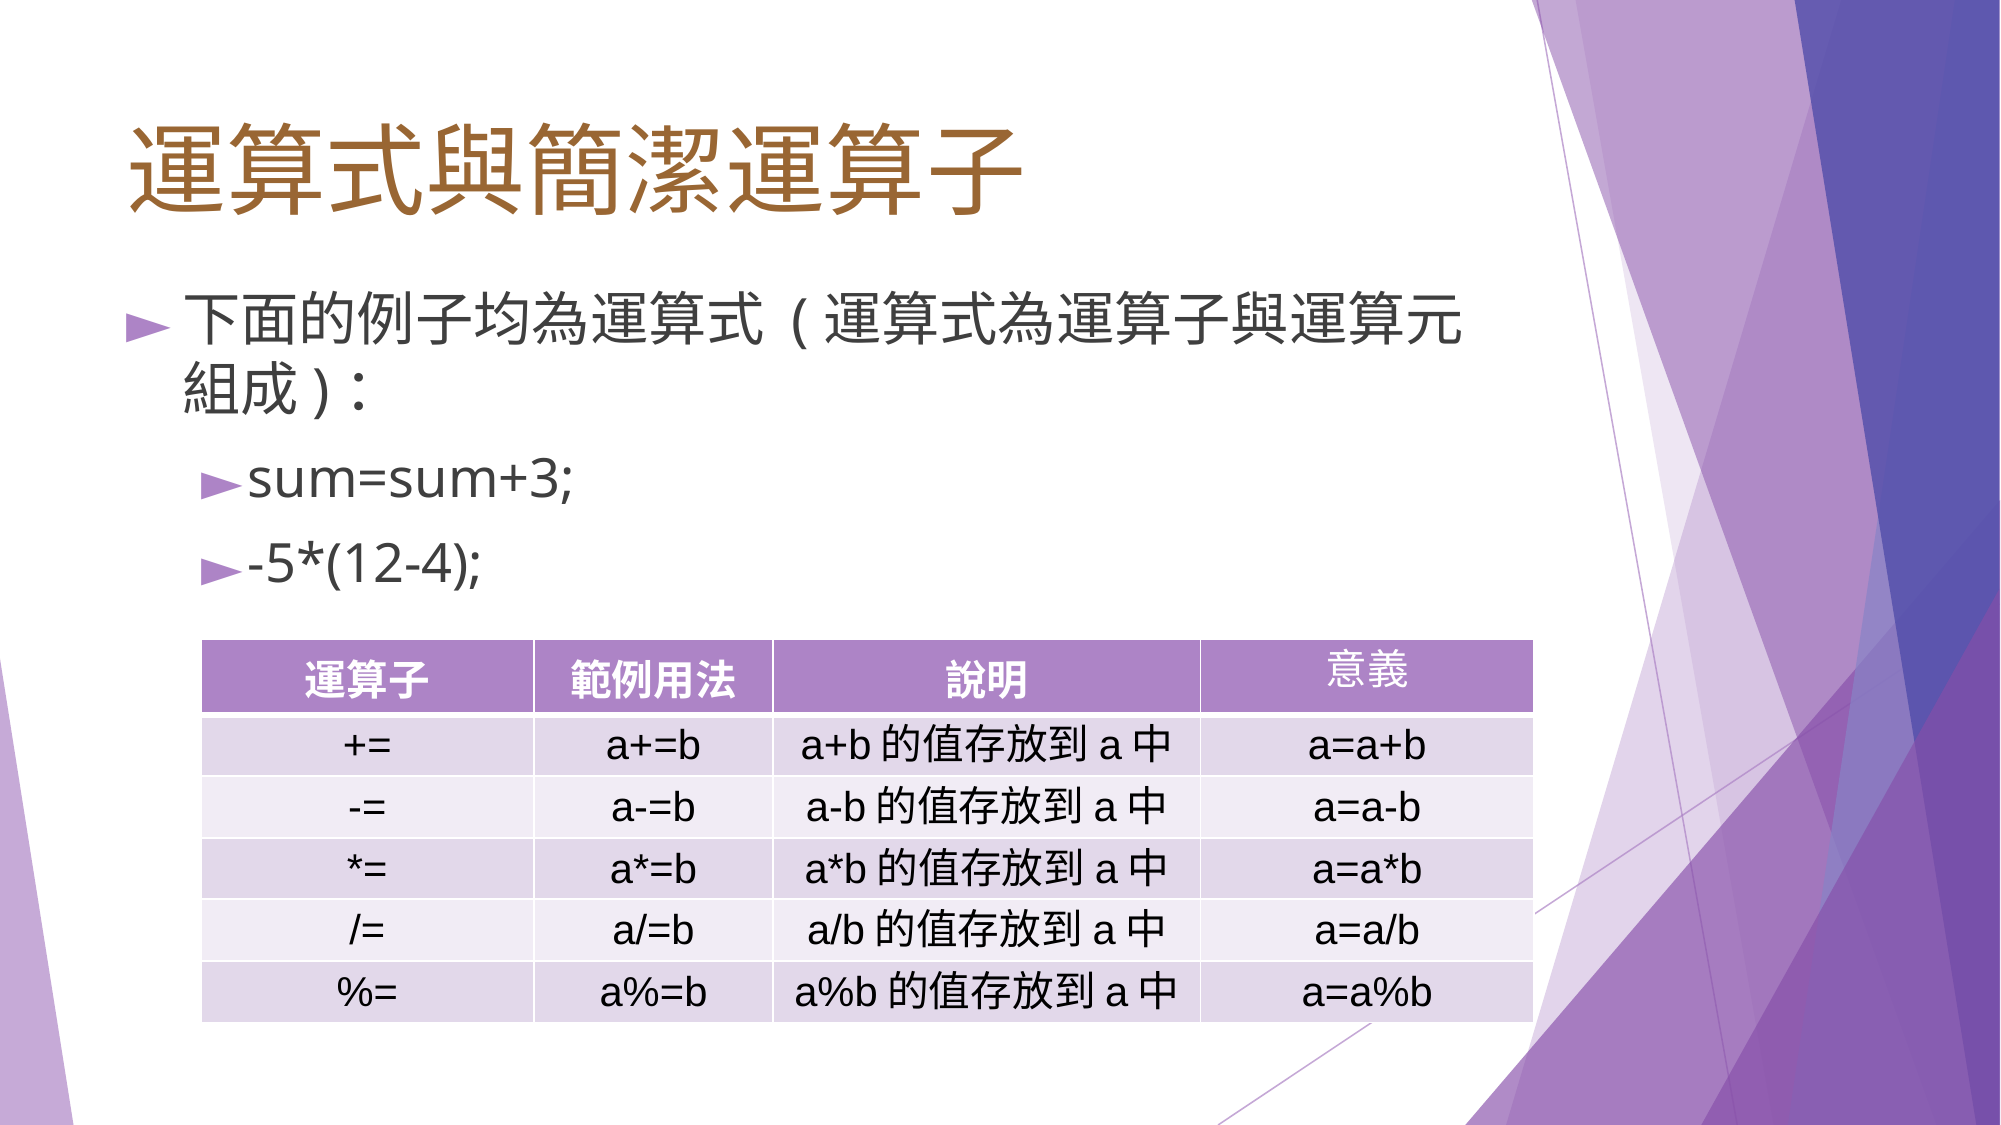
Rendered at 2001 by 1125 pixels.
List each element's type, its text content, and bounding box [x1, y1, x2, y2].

table_cell *= [202, 839, 533, 898]
table_cell a%=b [535, 962, 772, 1022]
table_cell a+=b [535, 718, 772, 775]
table_cell a/=b [535, 900, 772, 960]
table_cell a=a%b [1201, 962, 1533, 1022]
table_header 範例用法 [535, 640, 772, 712]
table_cell += [202, 718, 533, 775]
table_cell a+b的值存放到a中 [774, 718, 1200, 775]
table_cell /= [202, 900, 533, 960]
table_cell a=a-b [1201, 777, 1533, 837]
table_cell -= [202, 777, 533, 837]
table_cell a-b的值存放到a中 [774, 777, 1200, 837]
table_header 運算⼦ [202, 640, 533, 712]
table_cell %= [202, 962, 533, 1022]
table_cell a=a*b [1201, 839, 1533, 898]
table_cell a*b的值存放到a中 [774, 839, 1200, 898]
table_cell a=a/b [1201, 900, 1533, 960]
table_cell a/b的值存放到a中 [774, 900, 1200, 960]
title 運算式與簡潔運算⼦ [111, 99, 1612, 225]
table_header 意義 [1201, 640, 1533, 712]
table_cell a%b的值存放到a中 [774, 962, 1200, 1022]
table_cell a=a+b [1201, 718, 1533, 775]
table_cell a-=b [535, 777, 772, 837]
list 下面的例子均為運算式 (運算式為運算子與運算元組成)： sum=sum+3; -5*(12-4); [111, 274, 1534, 1125]
table_header 說明 [774, 640, 1200, 712]
table_cell a*=b [535, 839, 772, 898]
